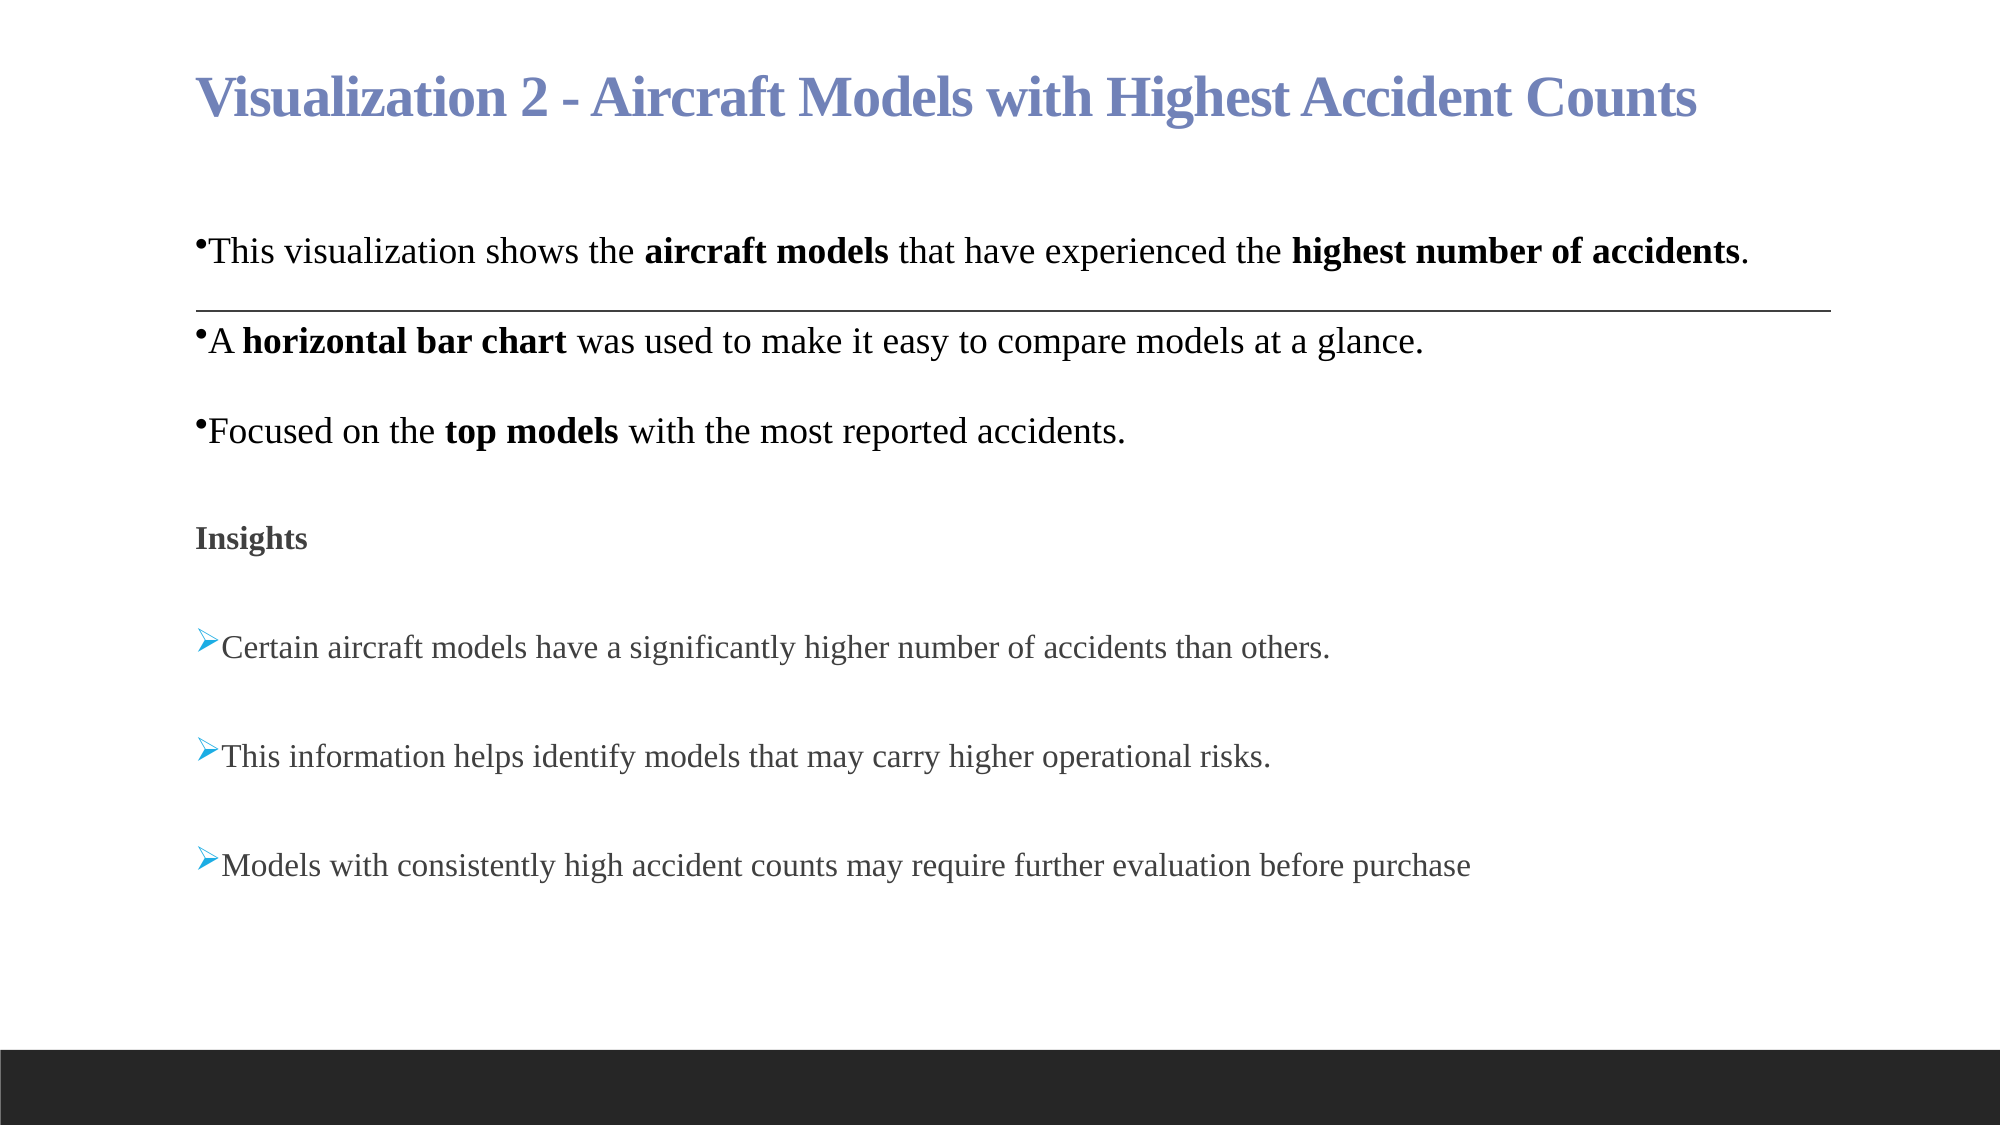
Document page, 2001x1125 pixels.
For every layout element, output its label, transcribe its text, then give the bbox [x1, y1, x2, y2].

title Visualization 2 - Aircraft Models with Highest Accident Counts [180, 47, 1830, 136]
list This visualization shows the aircraft models that have experienced the highest number of accidents. A horizontal bar chart was used to make it easy to compare models at a glance. Focused on the top models with the most reported accidents. Insights Certain aircraft models have a significantly higher number of accidents than others. This information helps identify models that may carry higher operational risks. Models with consistently high accident counts may require further evaluation before purchase [179, 173, 1777, 940]
